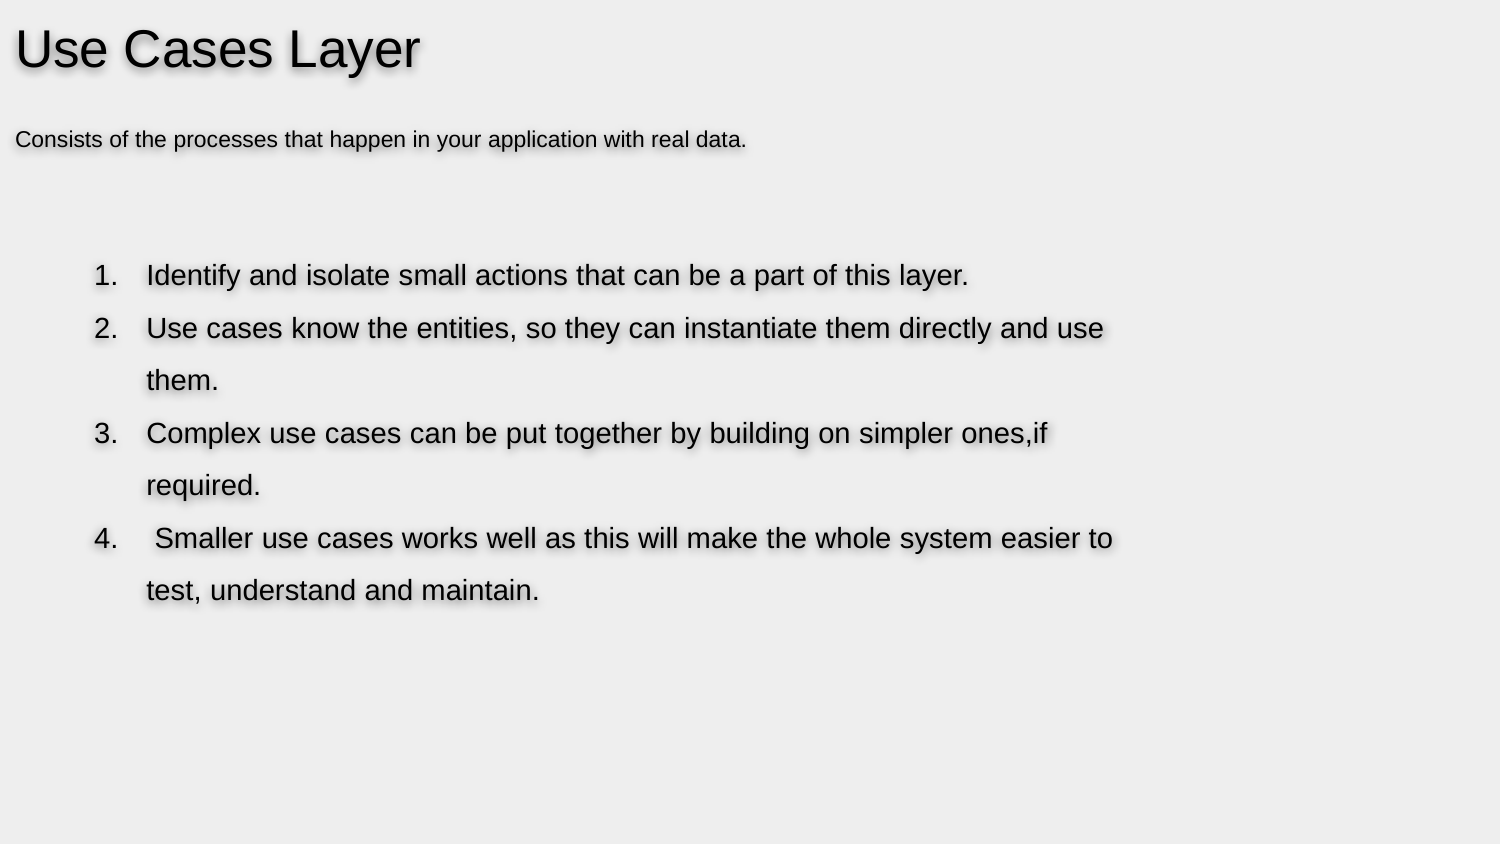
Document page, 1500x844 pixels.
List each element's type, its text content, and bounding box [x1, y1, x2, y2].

title Use Cases Layer [0, 0, 1398, 94]
text_box Identify and isolate small actions that can be a part of this layer. Use cases know the entities, so they can instantiate them directly and use them. Complex use cases can be put together by building on simpler ones,if required. Smaller use cases works well as this will make the whole system easier to test, understand and maintain. [56, 224, 1168, 674]
list Consists of the processes that happen in your application with real data. [0, 105, 1398, 200]
